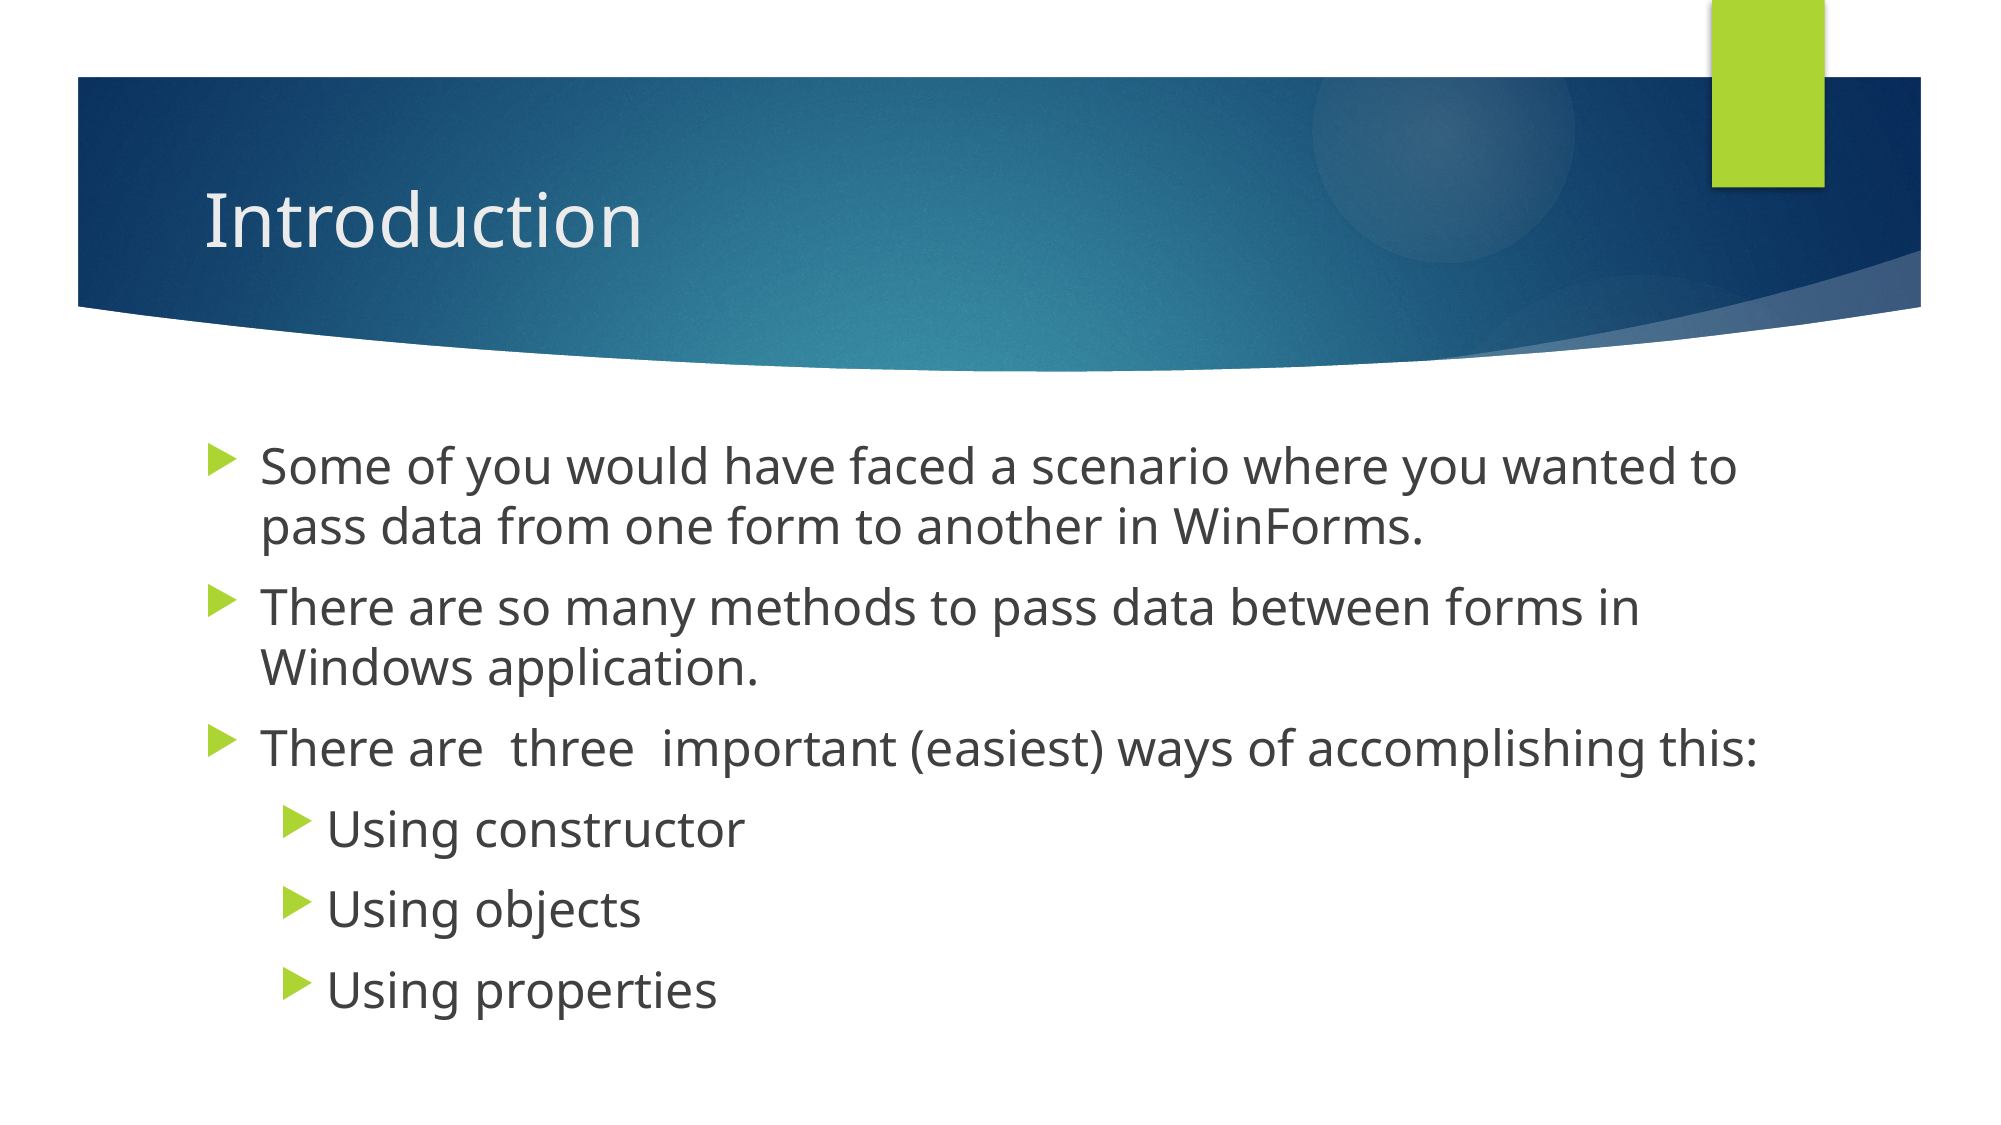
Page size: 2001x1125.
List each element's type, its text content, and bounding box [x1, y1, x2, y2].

list Some of you would have faced a scenario where you wanted to pass data from one form to another in WinForms. There are so many methods to pass data between forms in Windows application. There are three important (easiest) ways of accomplishing this: Using constructor Using objects Using properties [189, 427, 1855, 1125]
title Introduction [189, 159, 1627, 276]
